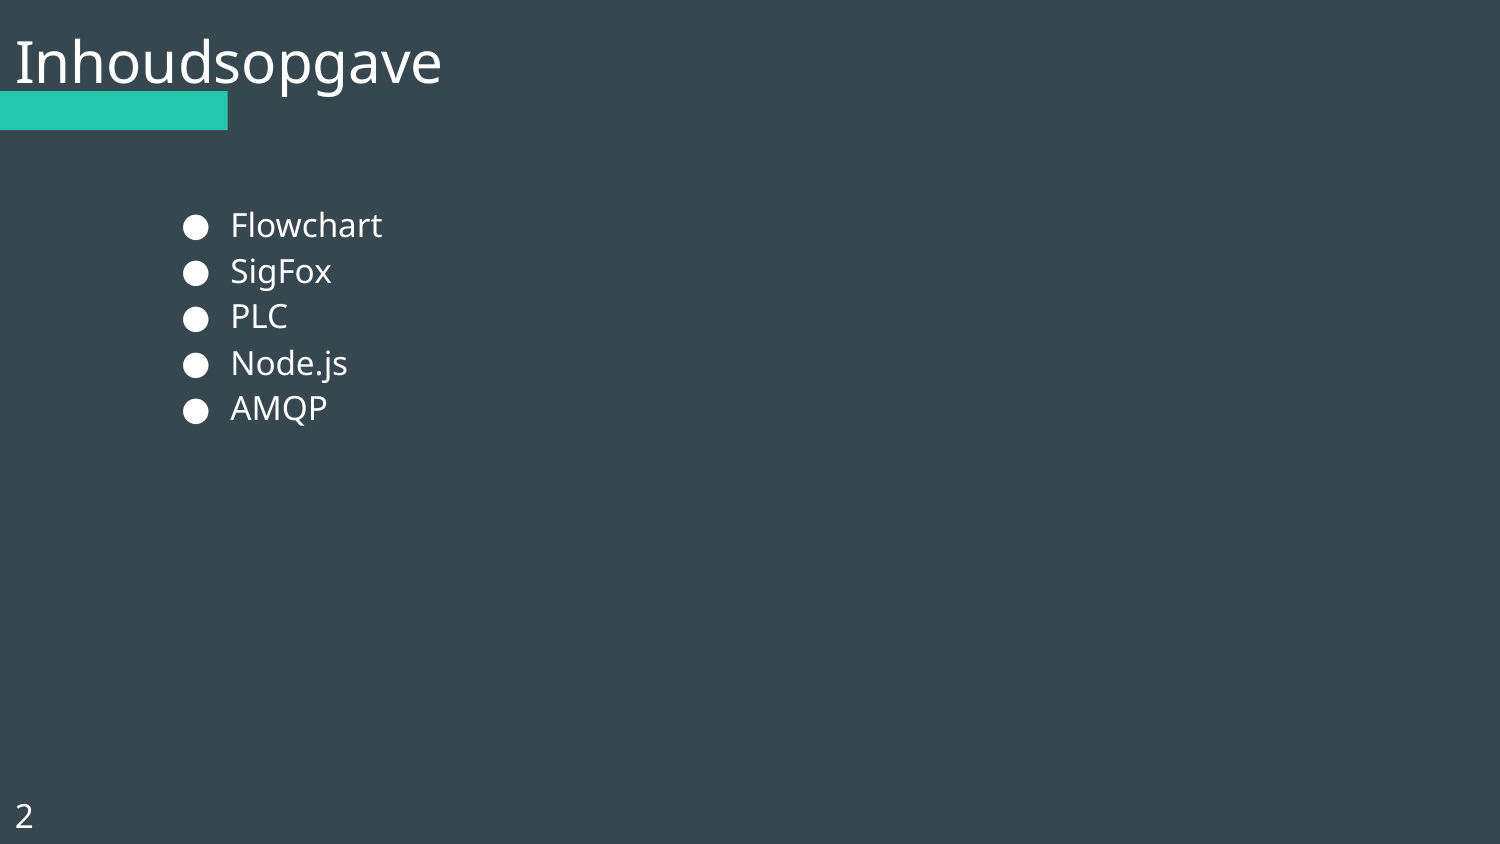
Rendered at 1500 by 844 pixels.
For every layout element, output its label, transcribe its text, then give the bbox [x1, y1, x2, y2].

title Inhoudsopgave [0, 0, 1192, 83]
subtitle Flowchart SigFox PLC Node.js AMQP [140, 183, 1399, 744]
text_box 2 [0, 788, 31, 843]
